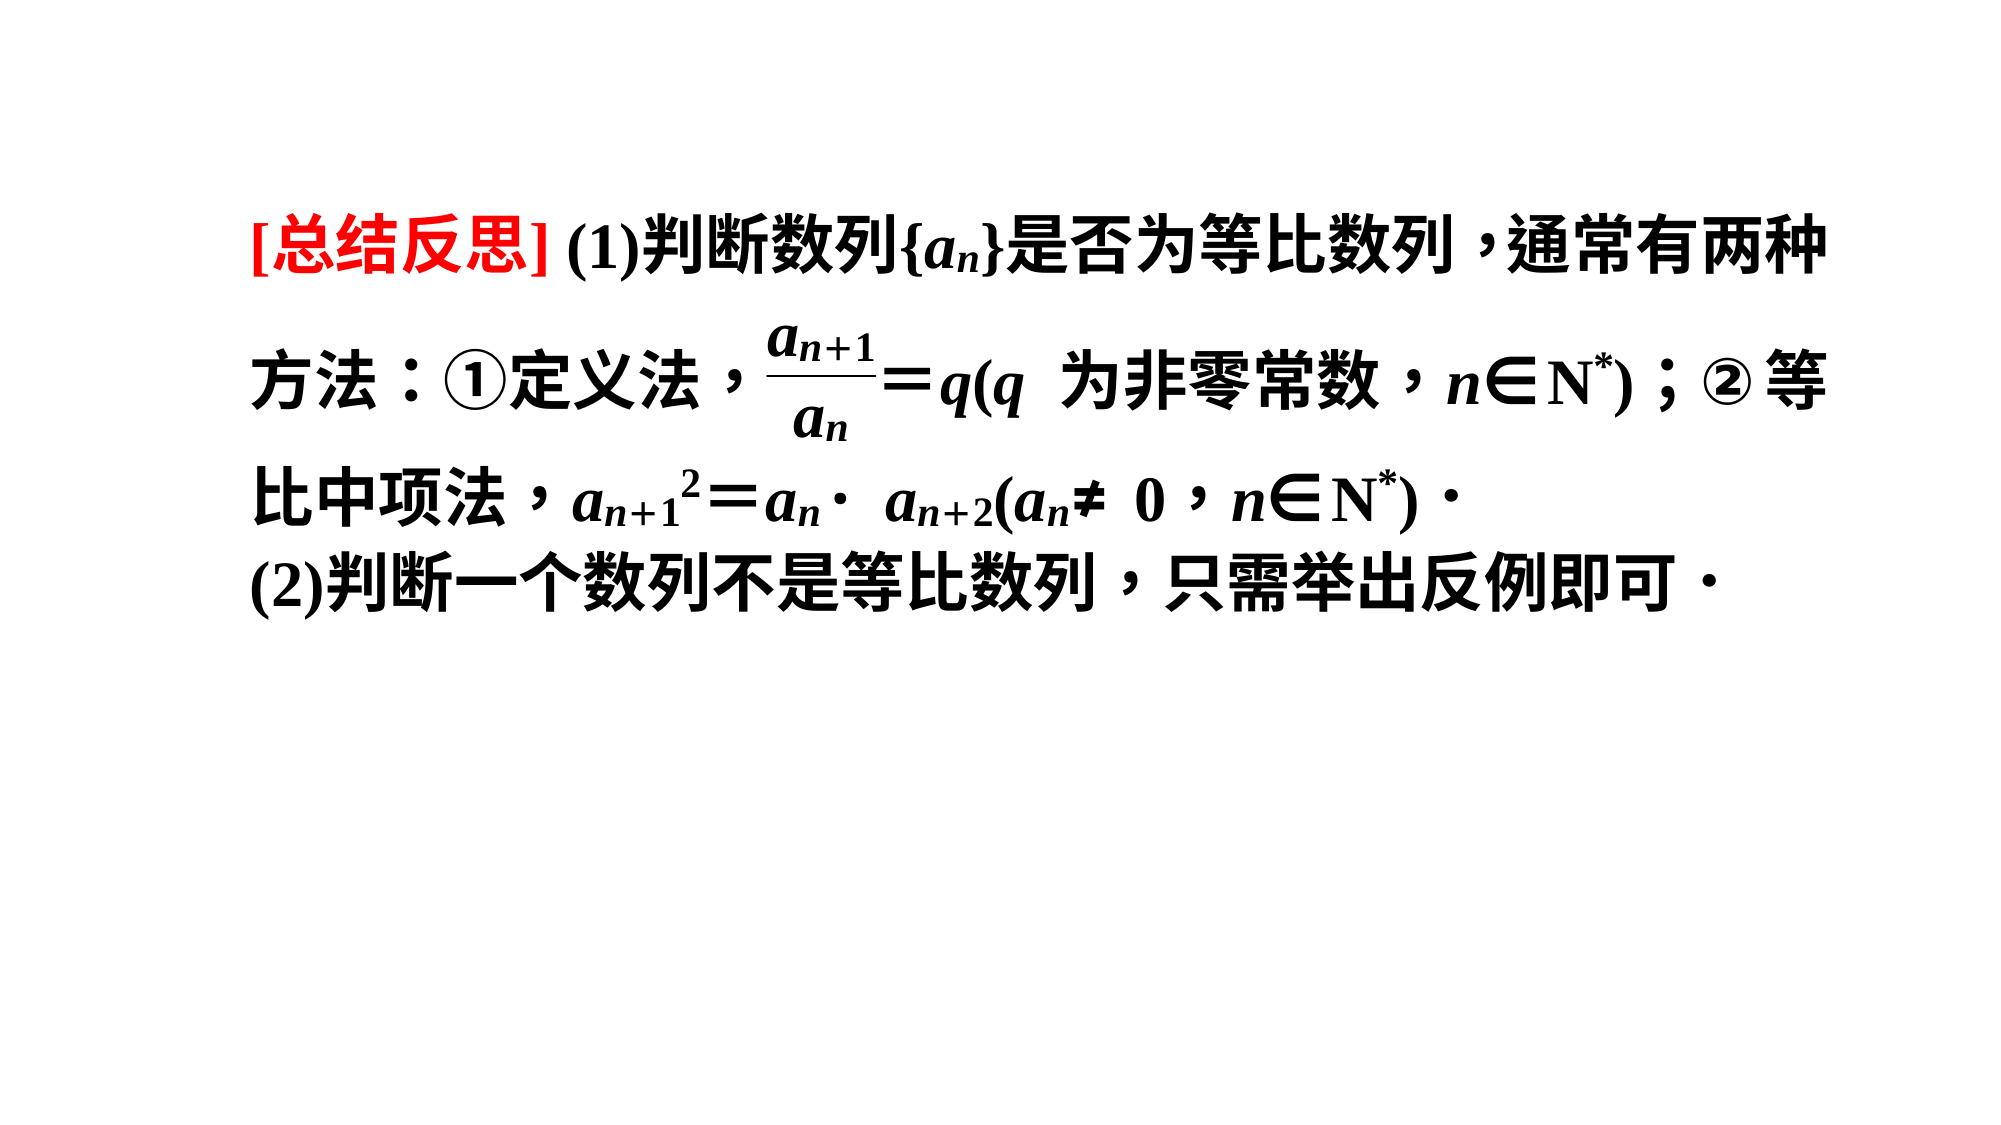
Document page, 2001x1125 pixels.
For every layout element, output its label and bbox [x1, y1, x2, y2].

text_box [249, 203, 1833, 747]
